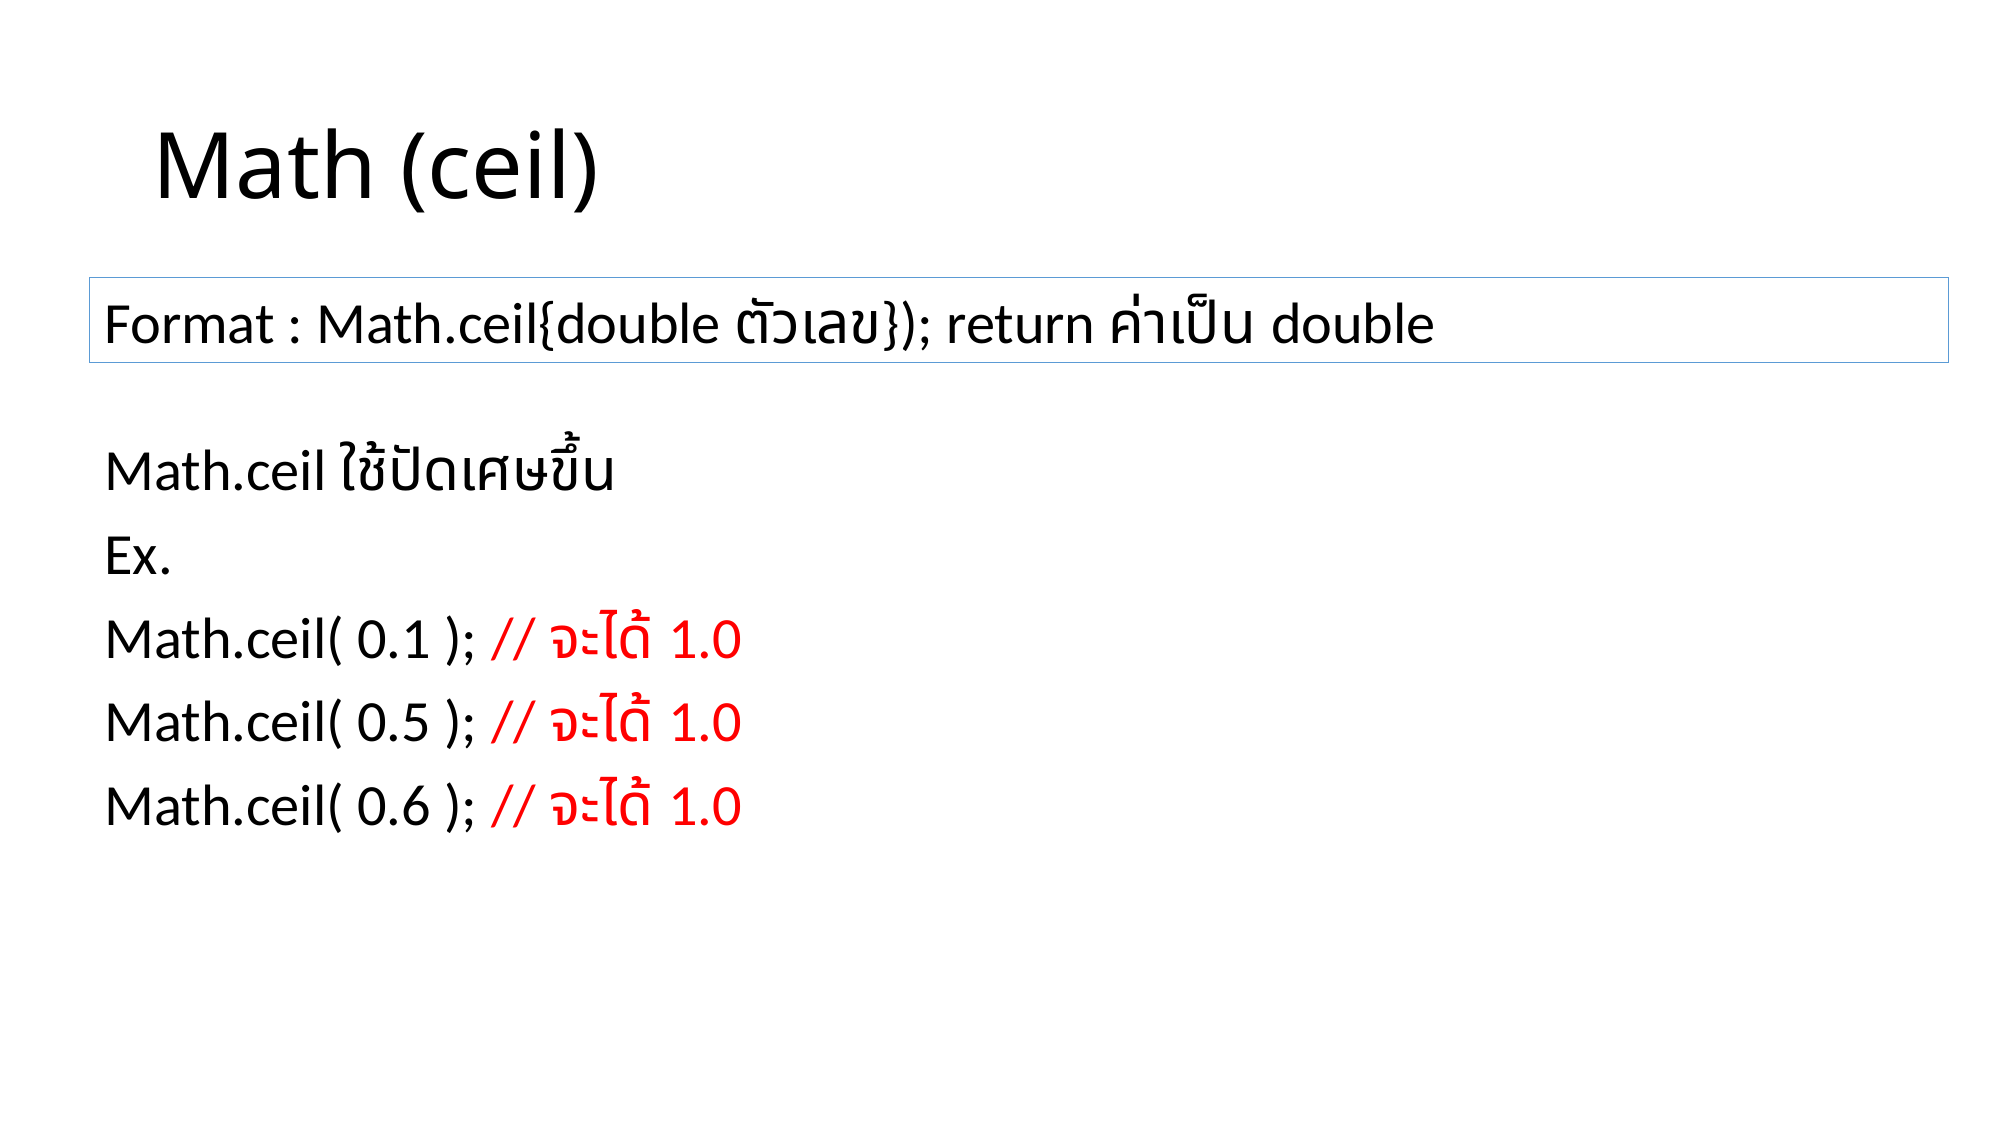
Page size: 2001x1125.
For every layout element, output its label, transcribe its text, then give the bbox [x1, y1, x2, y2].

text_box Format : Math.ceil{double ตัวเลข}); return ค่าเป็น double [89, 277, 1949, 363]
list Math.ceil ใช้ปัดเศษขึ้น Ex. Math.ceil( 0.1 ); // จะได้ 1.0 Math.ceil( 0.5 ); // จะได้ 1.0 Math.ceil( 0.6 ); // จะได้ 1.0 [89, 432, 1815, 1125]
title Math (ceil) [137, 59, 1863, 277]
